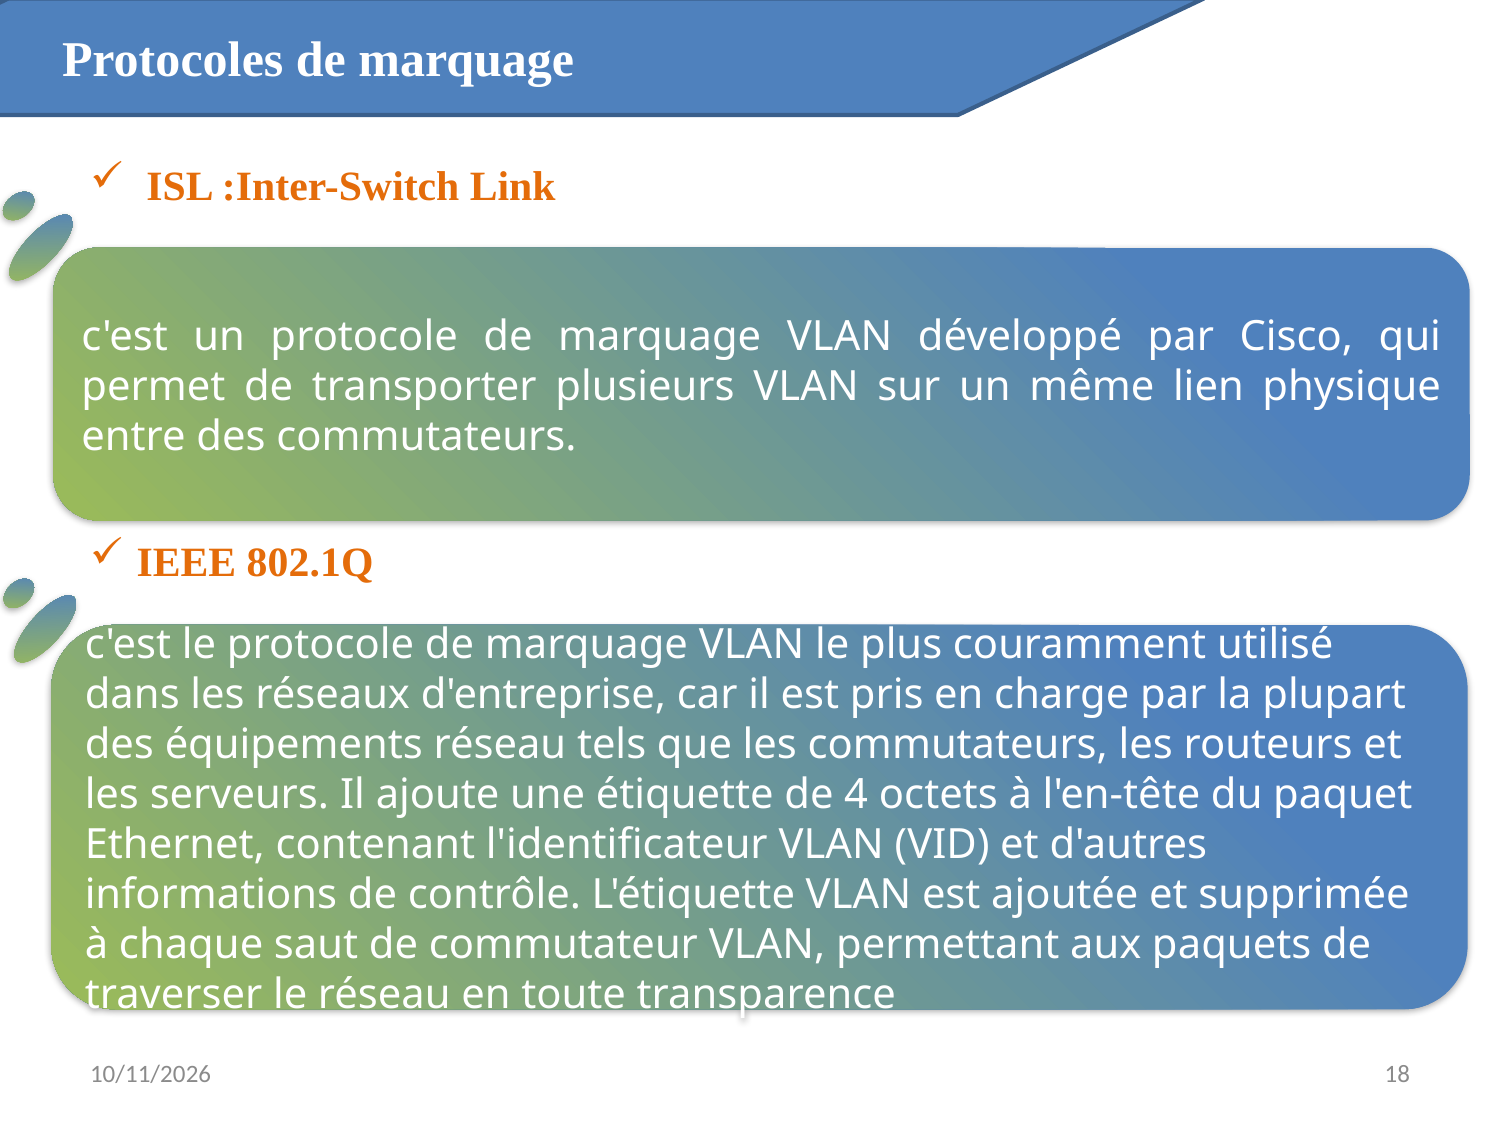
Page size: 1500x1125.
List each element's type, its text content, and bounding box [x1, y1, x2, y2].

text_box [14, 595, 77, 663]
text_box [9, 214, 73, 281]
text_box IEEE 802.1Q [74, 527, 688, 638]
text_box c'est un protocole de marquage VLAN développé par Cisco, qui permet de transporter plusieurs VLAN sur un même lien physique entre des commutateurs. [53, 247, 1470, 521]
slide_number 18 [1074, 1042, 1425, 1103]
text_box [2, 191, 35, 221]
text_box c'est le protocole de marquage VLAN le plus couramment utilisé dans les réseaux d'entreprise, car il est pris en charge par la plupart des équipements réseau tels que les commutateurs, les routeurs et les serveurs. Il ajoute une étiquette de 4 octets à l'en-tête du paquet Ethernet, contenant l'identificateur VLAN (VID) et d'autres informations de contrôle. L'étiquette VLAN est ajoutée et supprimée à chaque saut de commutateur VLAN, permettant aux paquets de traverser le réseau en toute transparence [51, 624, 1468, 1010]
text_box Protocoles de marquage [0, 0, 1205, 118]
text_box ISL :Inter-Switch Link [75, 151, 645, 217]
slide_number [75, 1042, 425, 1103]
text_box [3, 578, 35, 608]
